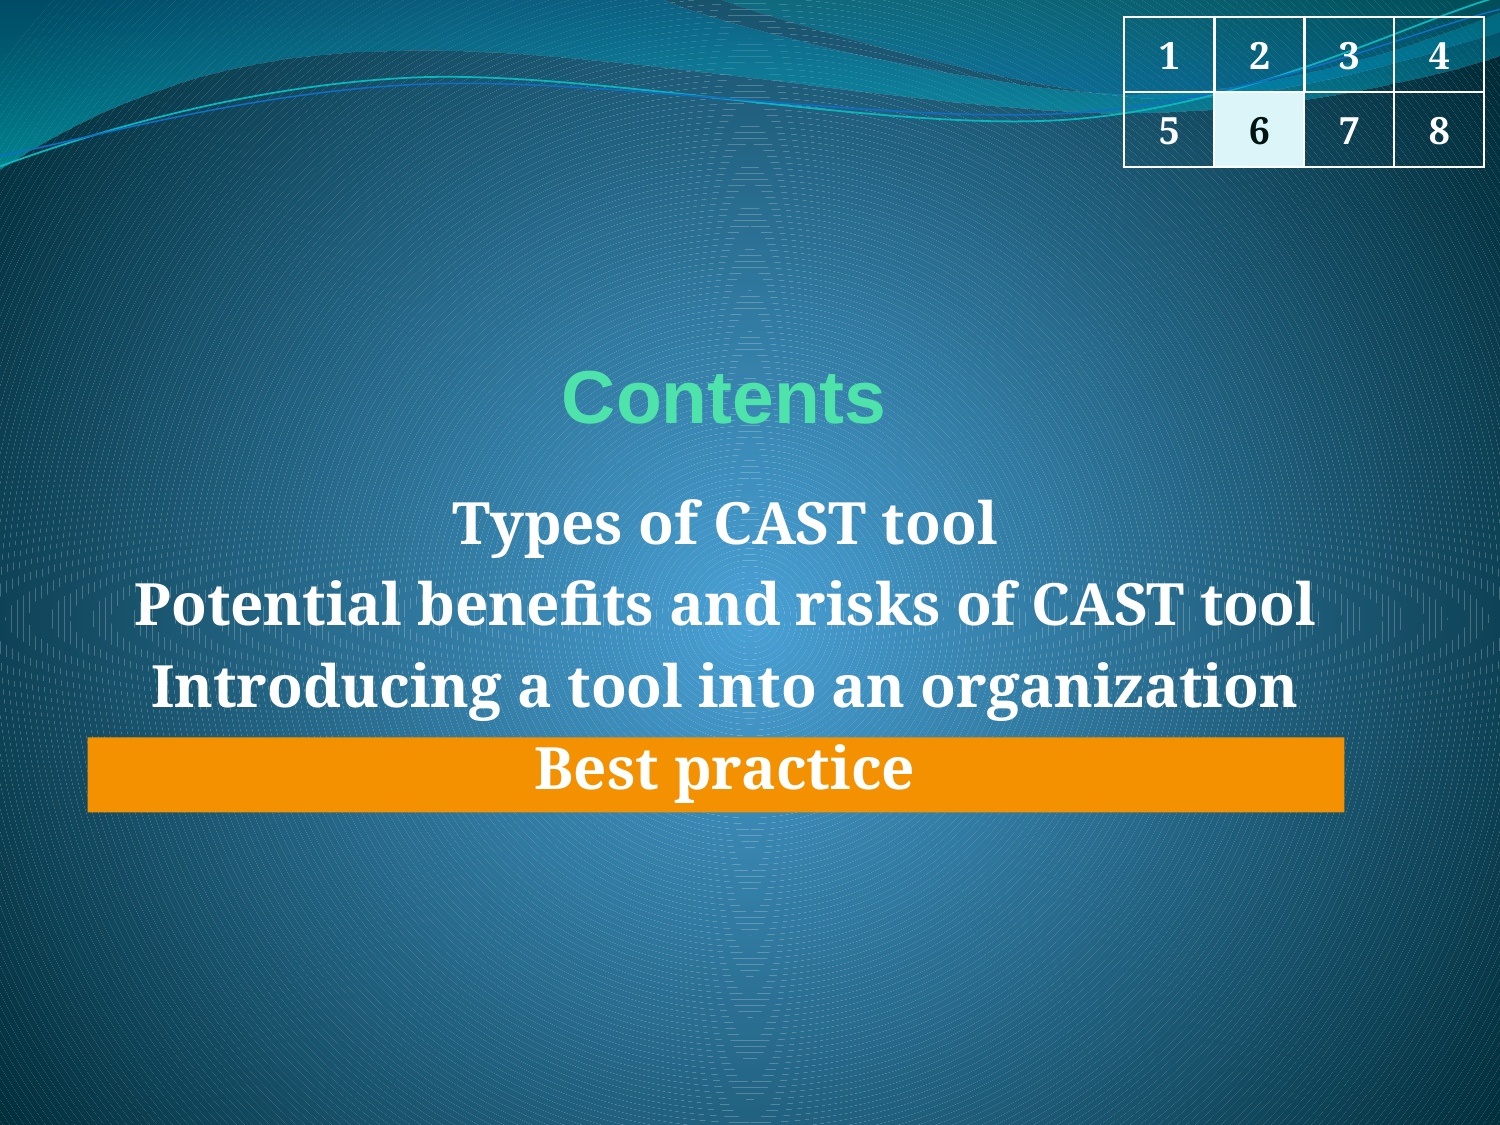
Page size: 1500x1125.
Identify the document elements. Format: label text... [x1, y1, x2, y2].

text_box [1124, 16, 1485, 168]
title Contents [86, 216, 1362, 440]
list Types of CAST tool Potential benefits and risks of CAST tool Introducing a tool into an organization Best practice [87, 481, 1363, 1125]
